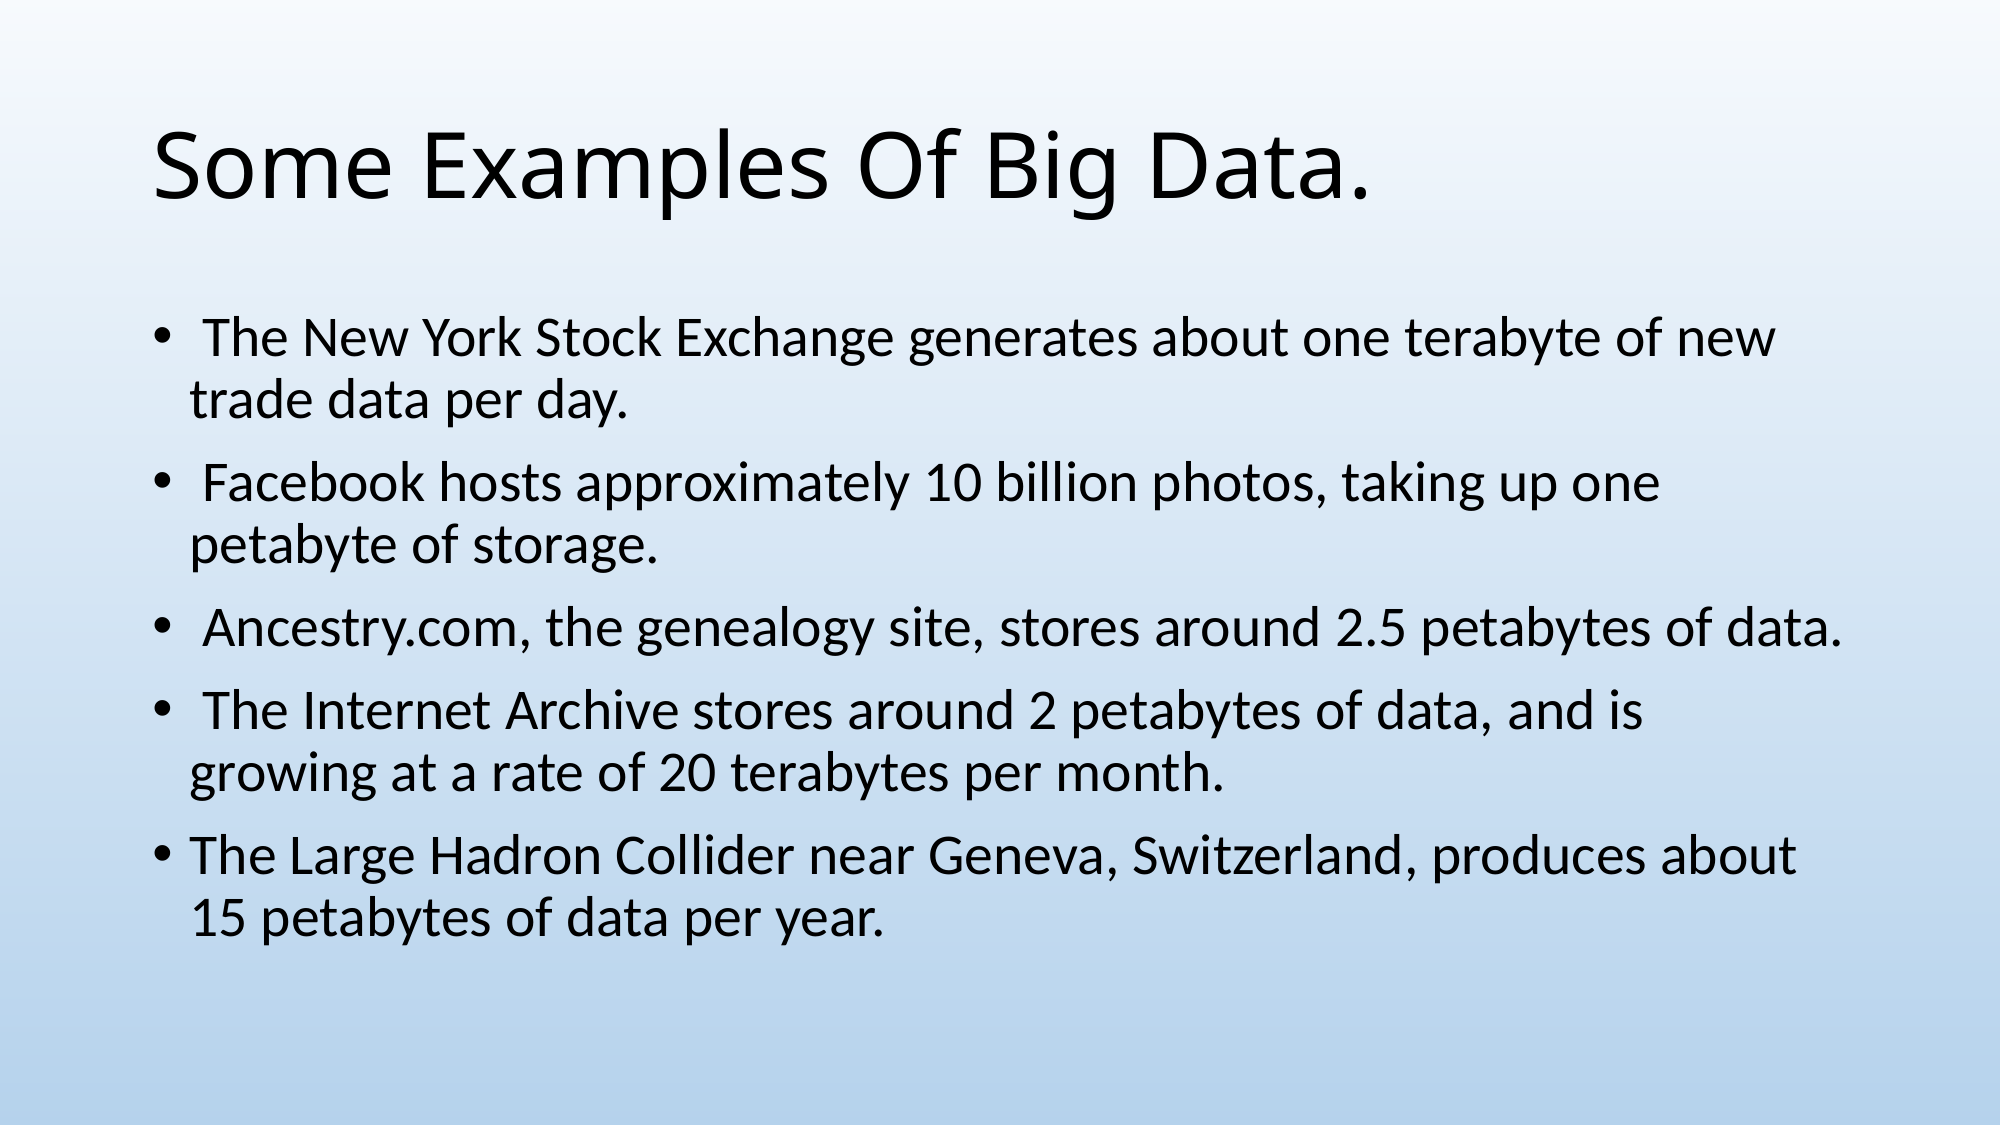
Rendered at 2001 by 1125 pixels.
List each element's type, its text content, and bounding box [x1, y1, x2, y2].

title Some Examples Of Big Data. [137, 59, 1863, 278]
list The New York Stock Exchange generates about one terabyte of new trade data per day. Facebook hosts approximately 10 billion photos, taking up one petabyte of storage. Ancestry.com, the genealogy site, stores around 2.5 petabytes of data. The Internet Archive stores around 2 petabytes of data, and is growing at a rate of 20 terabytes per month. The Large Hadron Collider near Geneva, Switzerland, produces about 15 petabytes of data per year. [137, 299, 1863, 1014]
